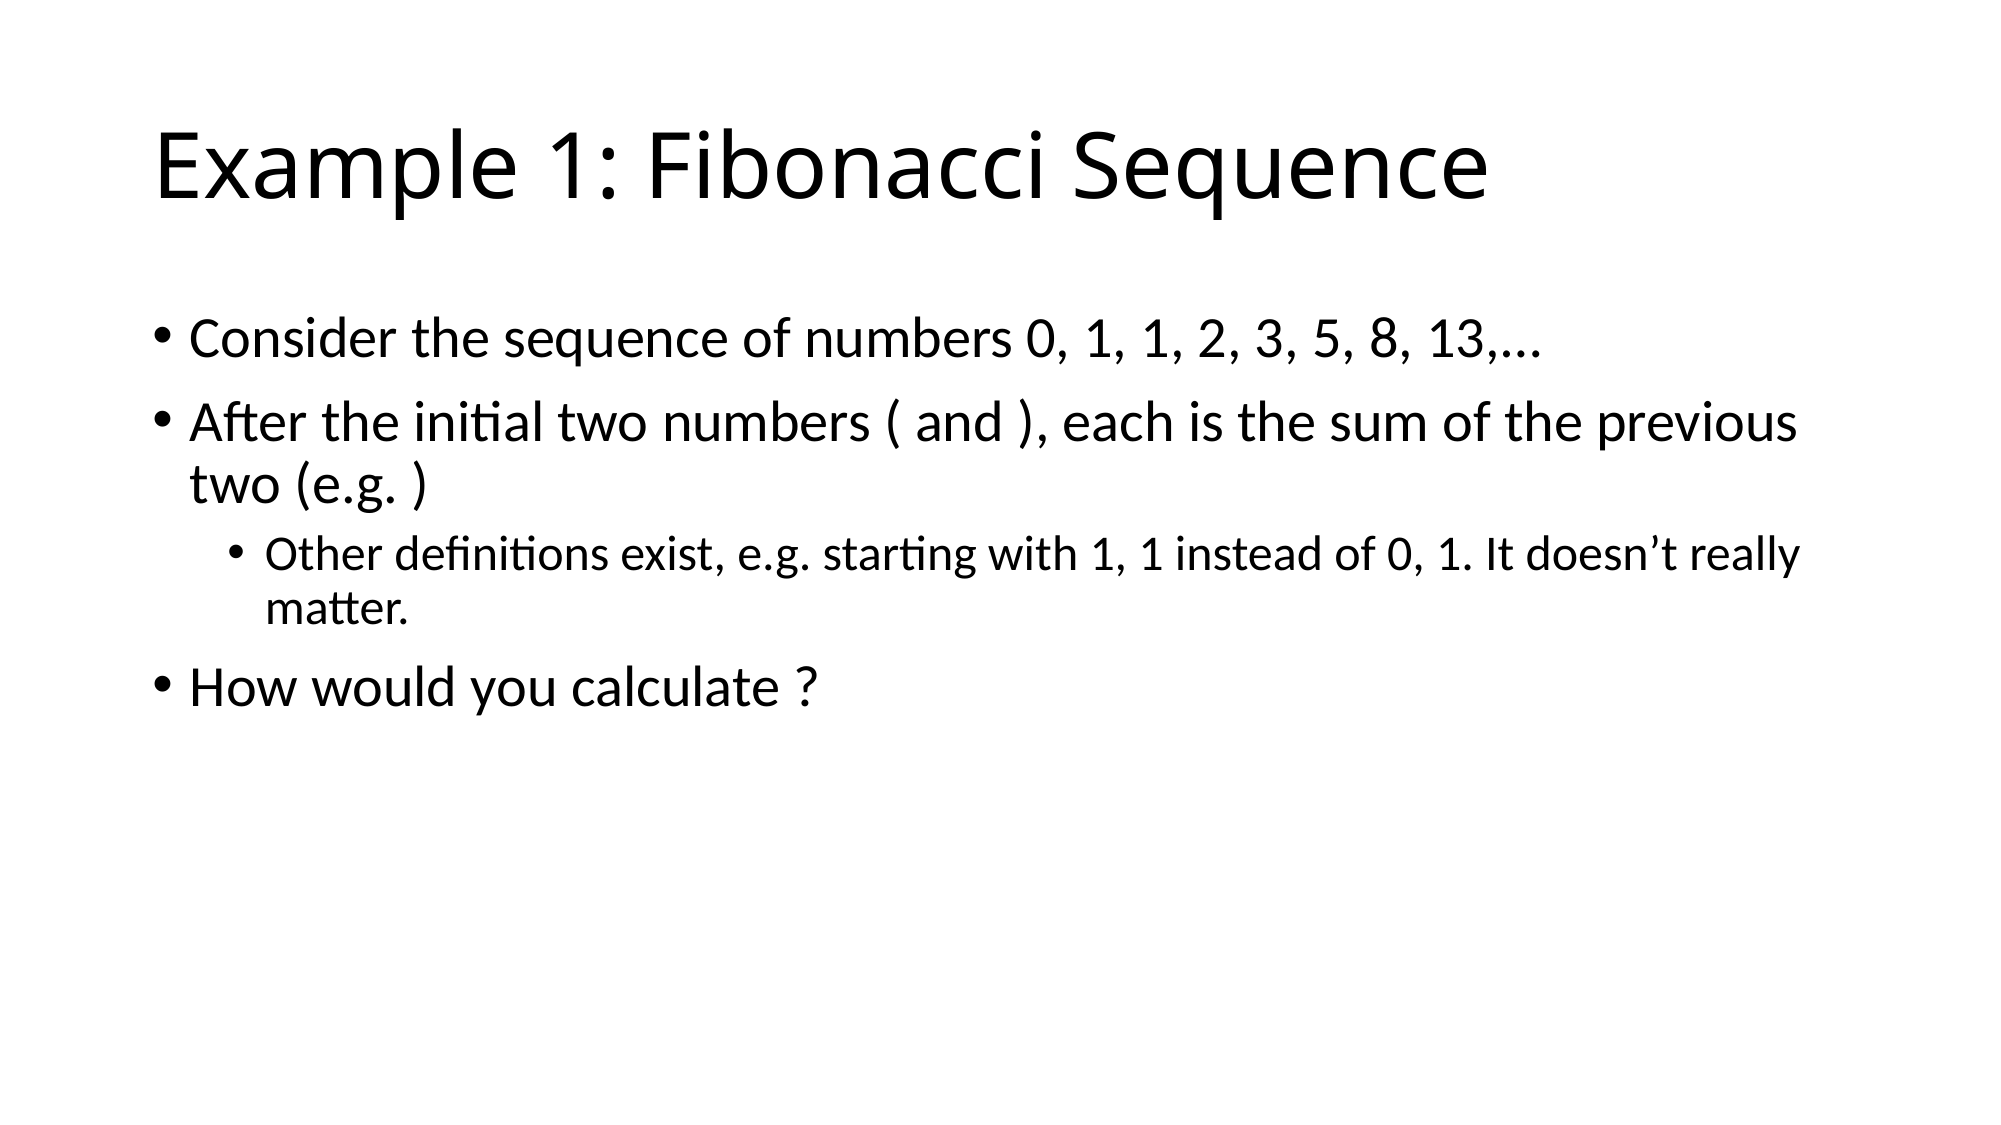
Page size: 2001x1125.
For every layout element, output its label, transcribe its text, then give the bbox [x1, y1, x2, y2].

title Example 1: Fibonacci Sequence [137, 59, 1863, 278]
